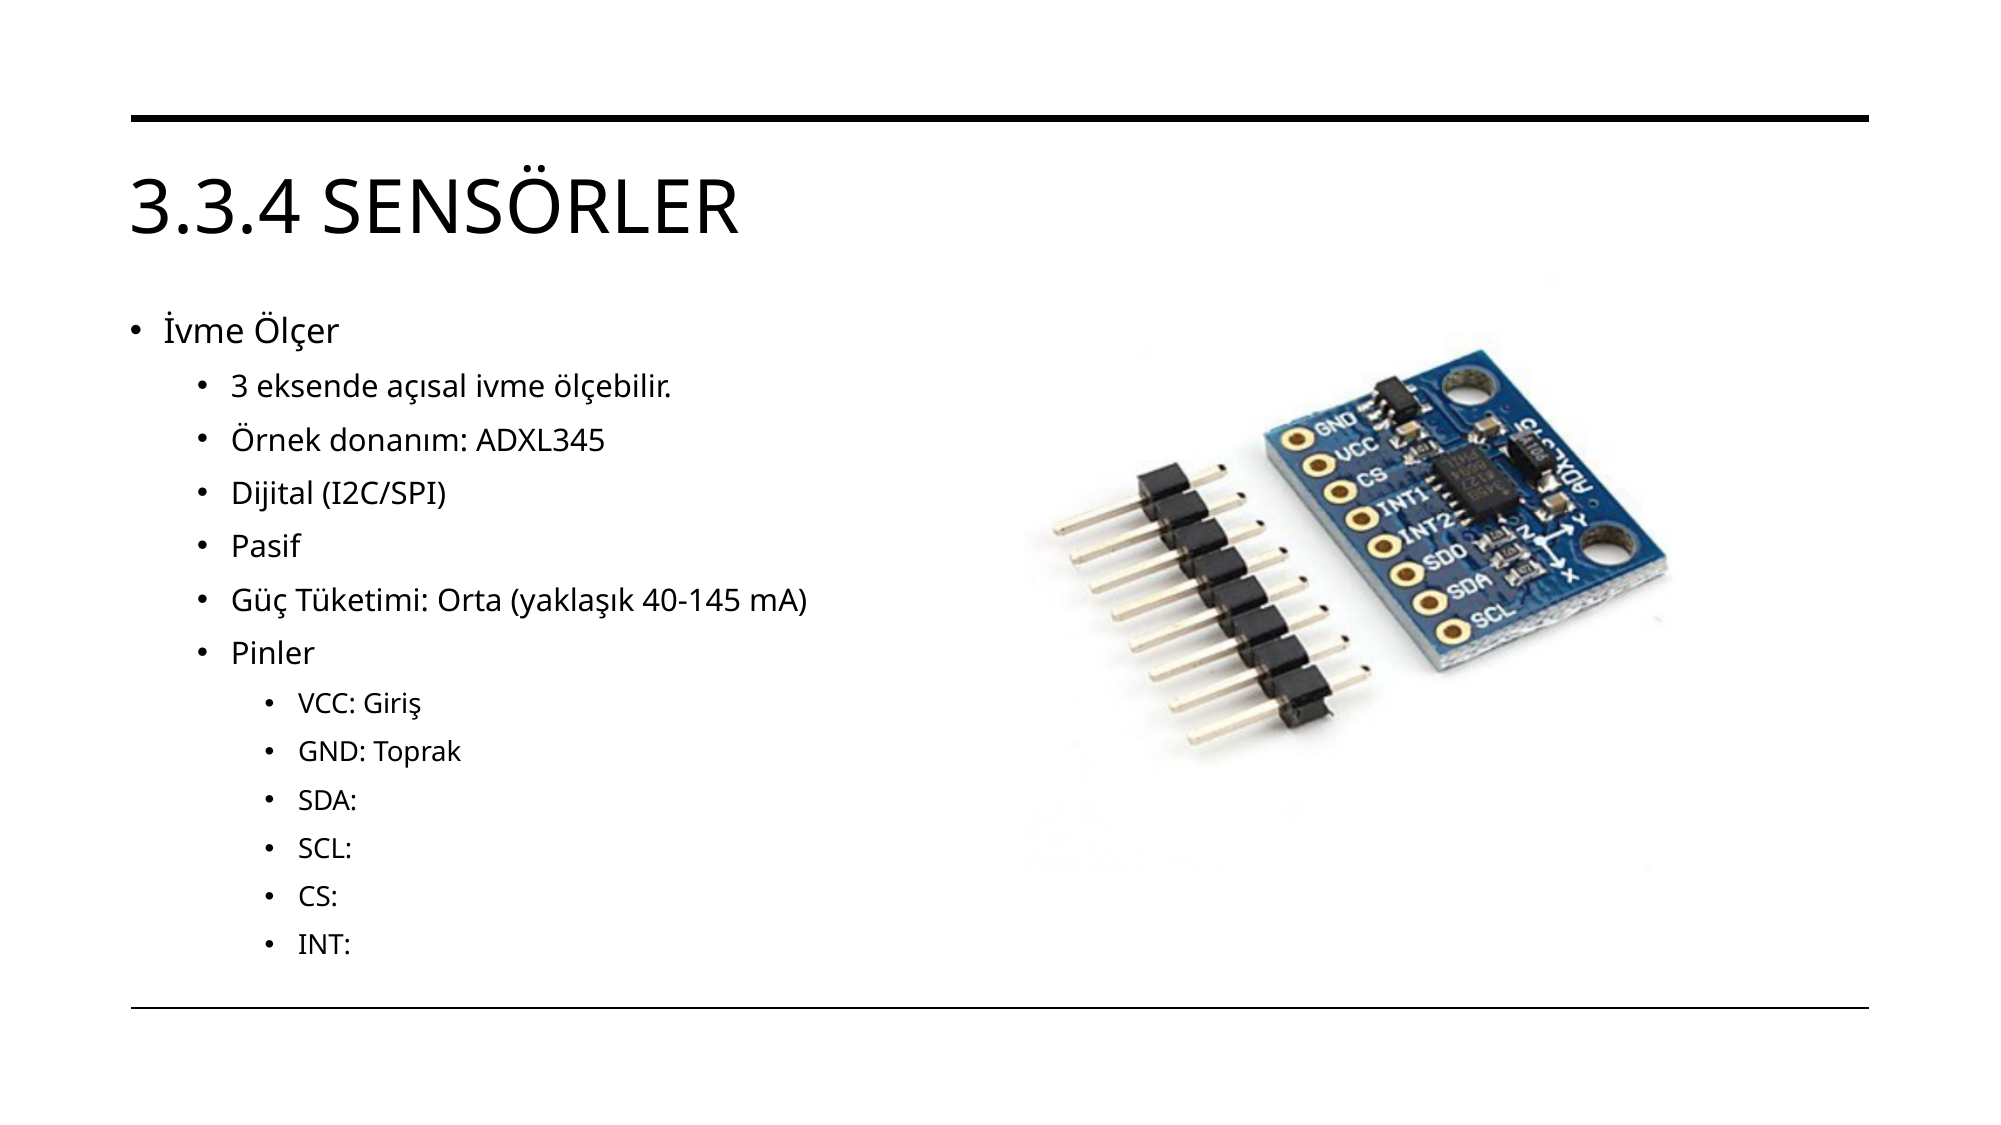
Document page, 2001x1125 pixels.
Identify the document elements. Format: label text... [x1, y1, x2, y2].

list İvme Ölçer 3 eksende açısal ivme ölçebilir. Örnek donanım: ADXL345 Dijital (I2C/SPI) Pasif Güç Tüketimi: Orta (yaklaşık 40-145 mA) Pinler VCC: Giriş GND: Toprak SDA: SCL: CS: INT: [114, 293, 968, 973]
picture [967, 252, 1792, 873]
title 3.3.4 Sensörler [114, 151, 1869, 257]
